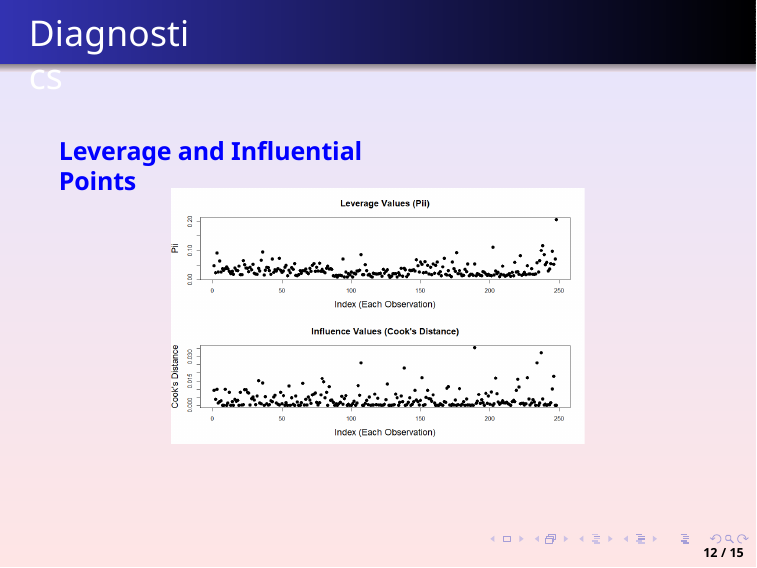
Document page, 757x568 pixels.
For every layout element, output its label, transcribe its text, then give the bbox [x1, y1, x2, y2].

text_box Leverage and Influential Points [56, 133, 416, 196]
text_box Diagnostics [26, 8, 192, 97]
text_box [0, 0, 756, 72]
slide_number 12 / 15 [697, 547, 745, 568]
picture [0, 72, 756, 567]
text_box [171, 188, 585, 444]
